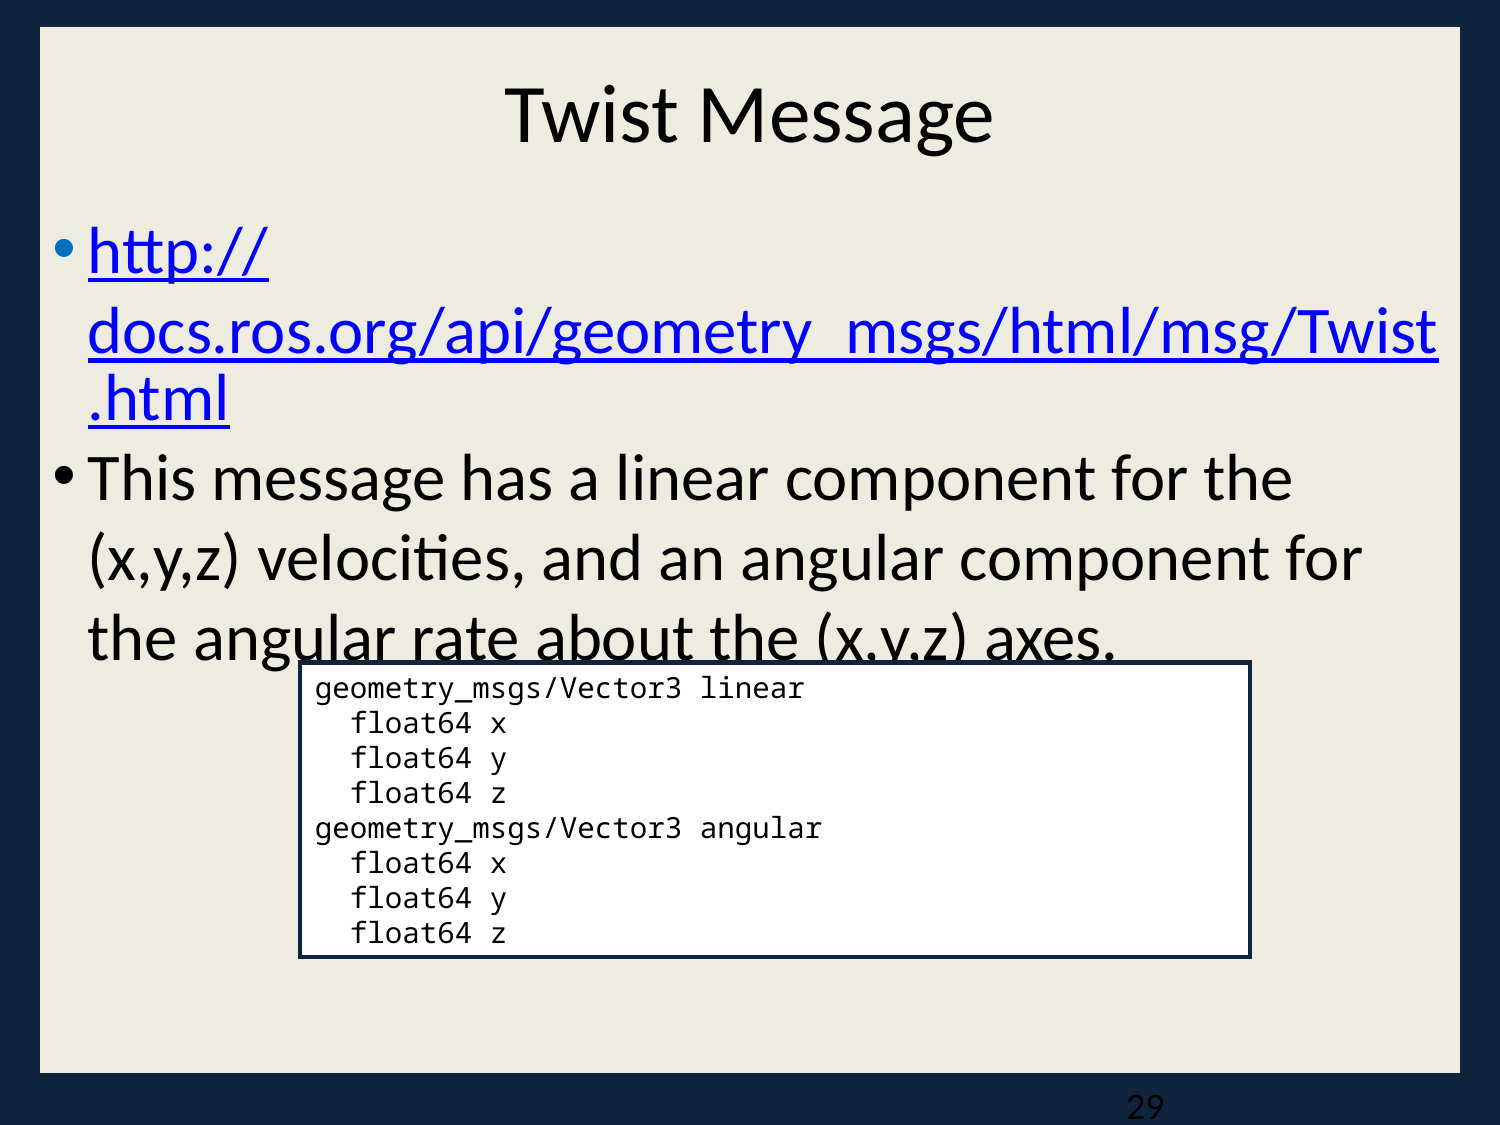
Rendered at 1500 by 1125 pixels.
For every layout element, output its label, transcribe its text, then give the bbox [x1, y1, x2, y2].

text_box http://docs.ros.org/api/geometry_msgs/html/msg/Twist.html This message has a linear component for the (x,y,z) velocities, and an angular component for the angular rate about the (x,y,z) axes. [37, 199, 1463, 1079]
text_box geometry_msgs/Vector3 linear float64 x float64 y float64 z geometry_msgs/Vector3 angular float64 x float64 y float64 z [299, 662, 1250, 957]
text_box <number> [1111, 1074, 1462, 1125]
text_box Twist Message [37, 31, 1463, 188]
